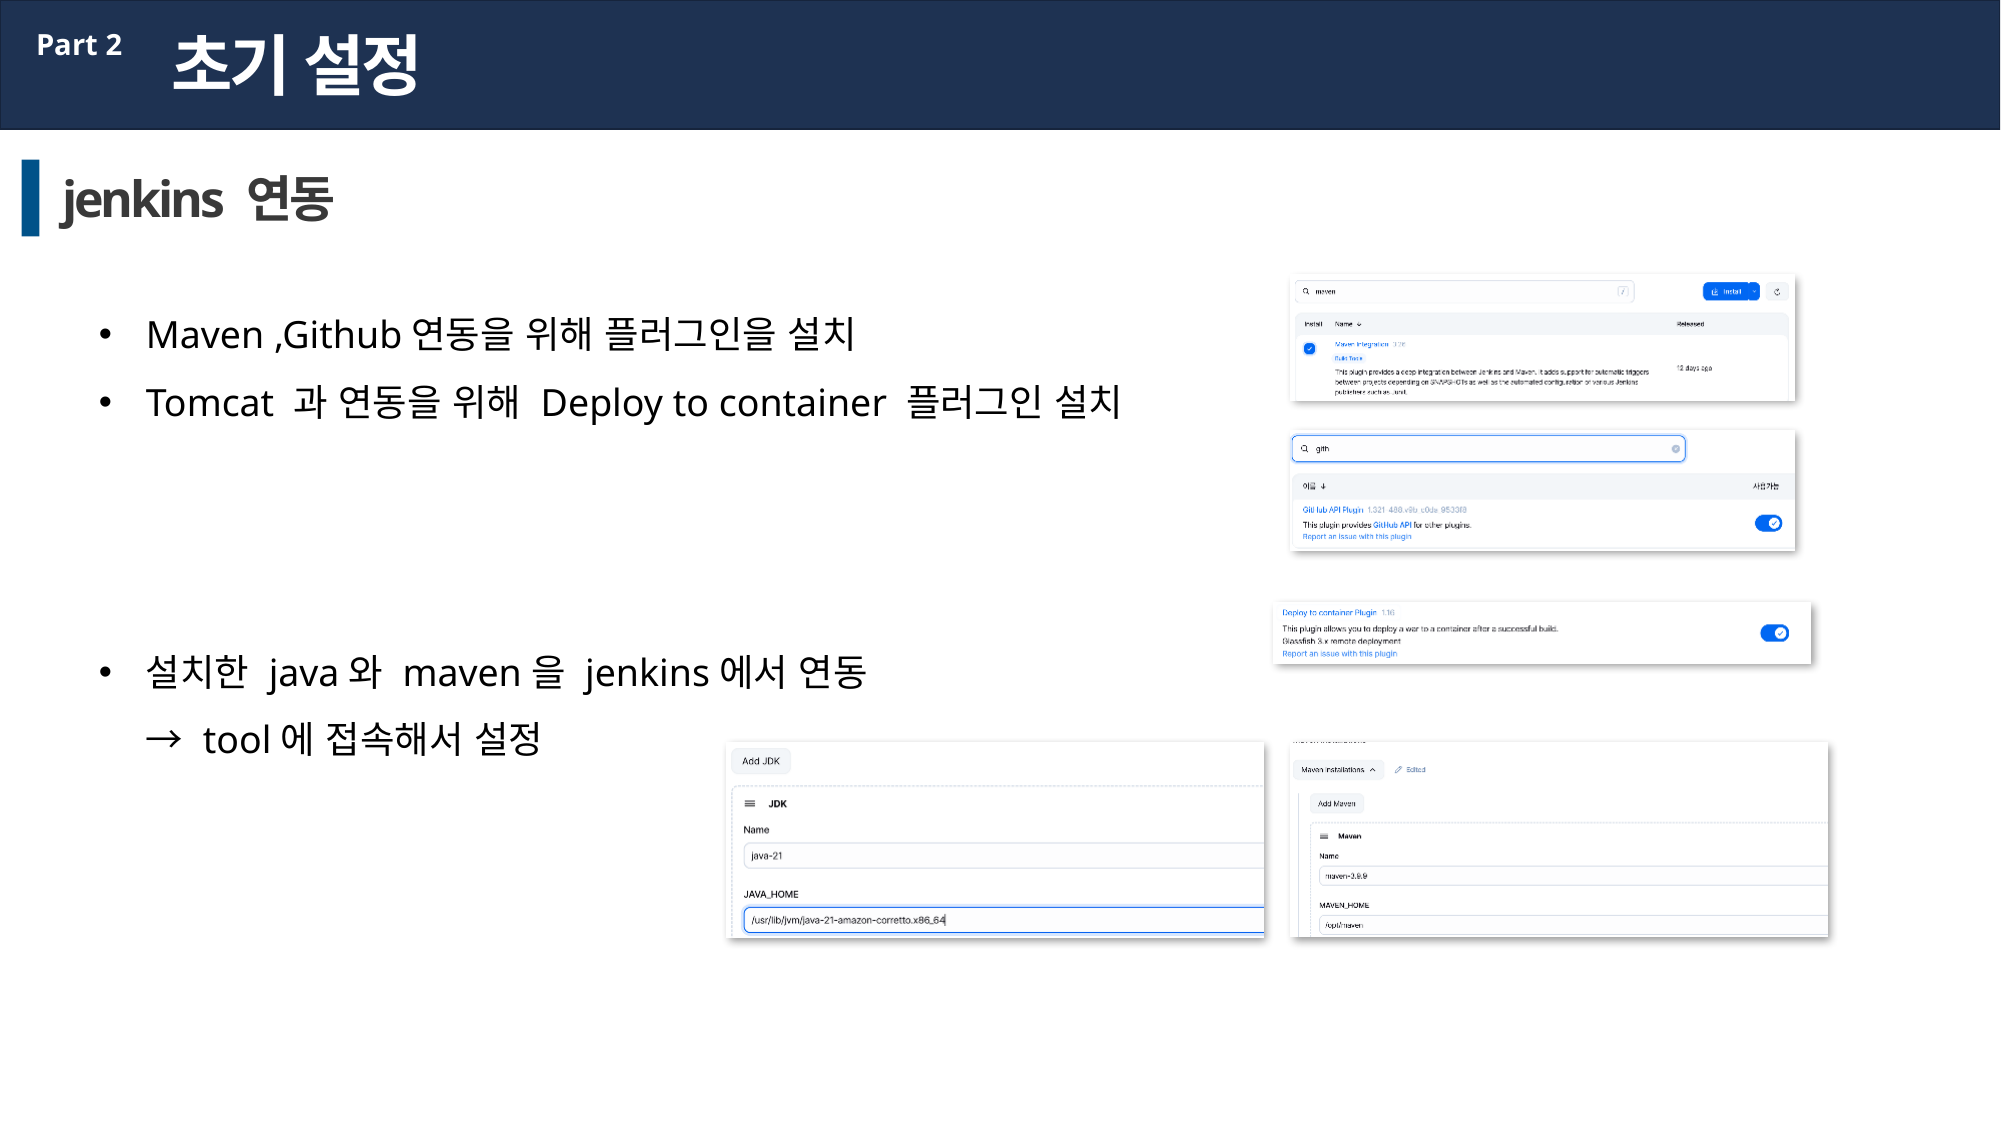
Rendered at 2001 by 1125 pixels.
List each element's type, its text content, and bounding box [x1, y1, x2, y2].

picture [726, 742, 1264, 938]
picture [1290, 742, 1828, 937]
text_box 초기 설정 [156, 16, 439, 112]
picture [1290, 274, 1795, 401]
picture [1273, 602, 1811, 664]
text_box Maven ,Github연동을 위해 플러그인을 설치 Tomcat 과 연동을 위해 Deploy to container 플러그인 설치 설치한 java와 maven을 jenkins에서 연동 → tool에 접속해서 설정 [84, 281, 1319, 904]
text_box jenkins 연동 [47, 160, 351, 235]
text_box [21, 159, 40, 237]
text_box Part 2 [21, 19, 137, 69]
picture [1290, 430, 1795, 551]
